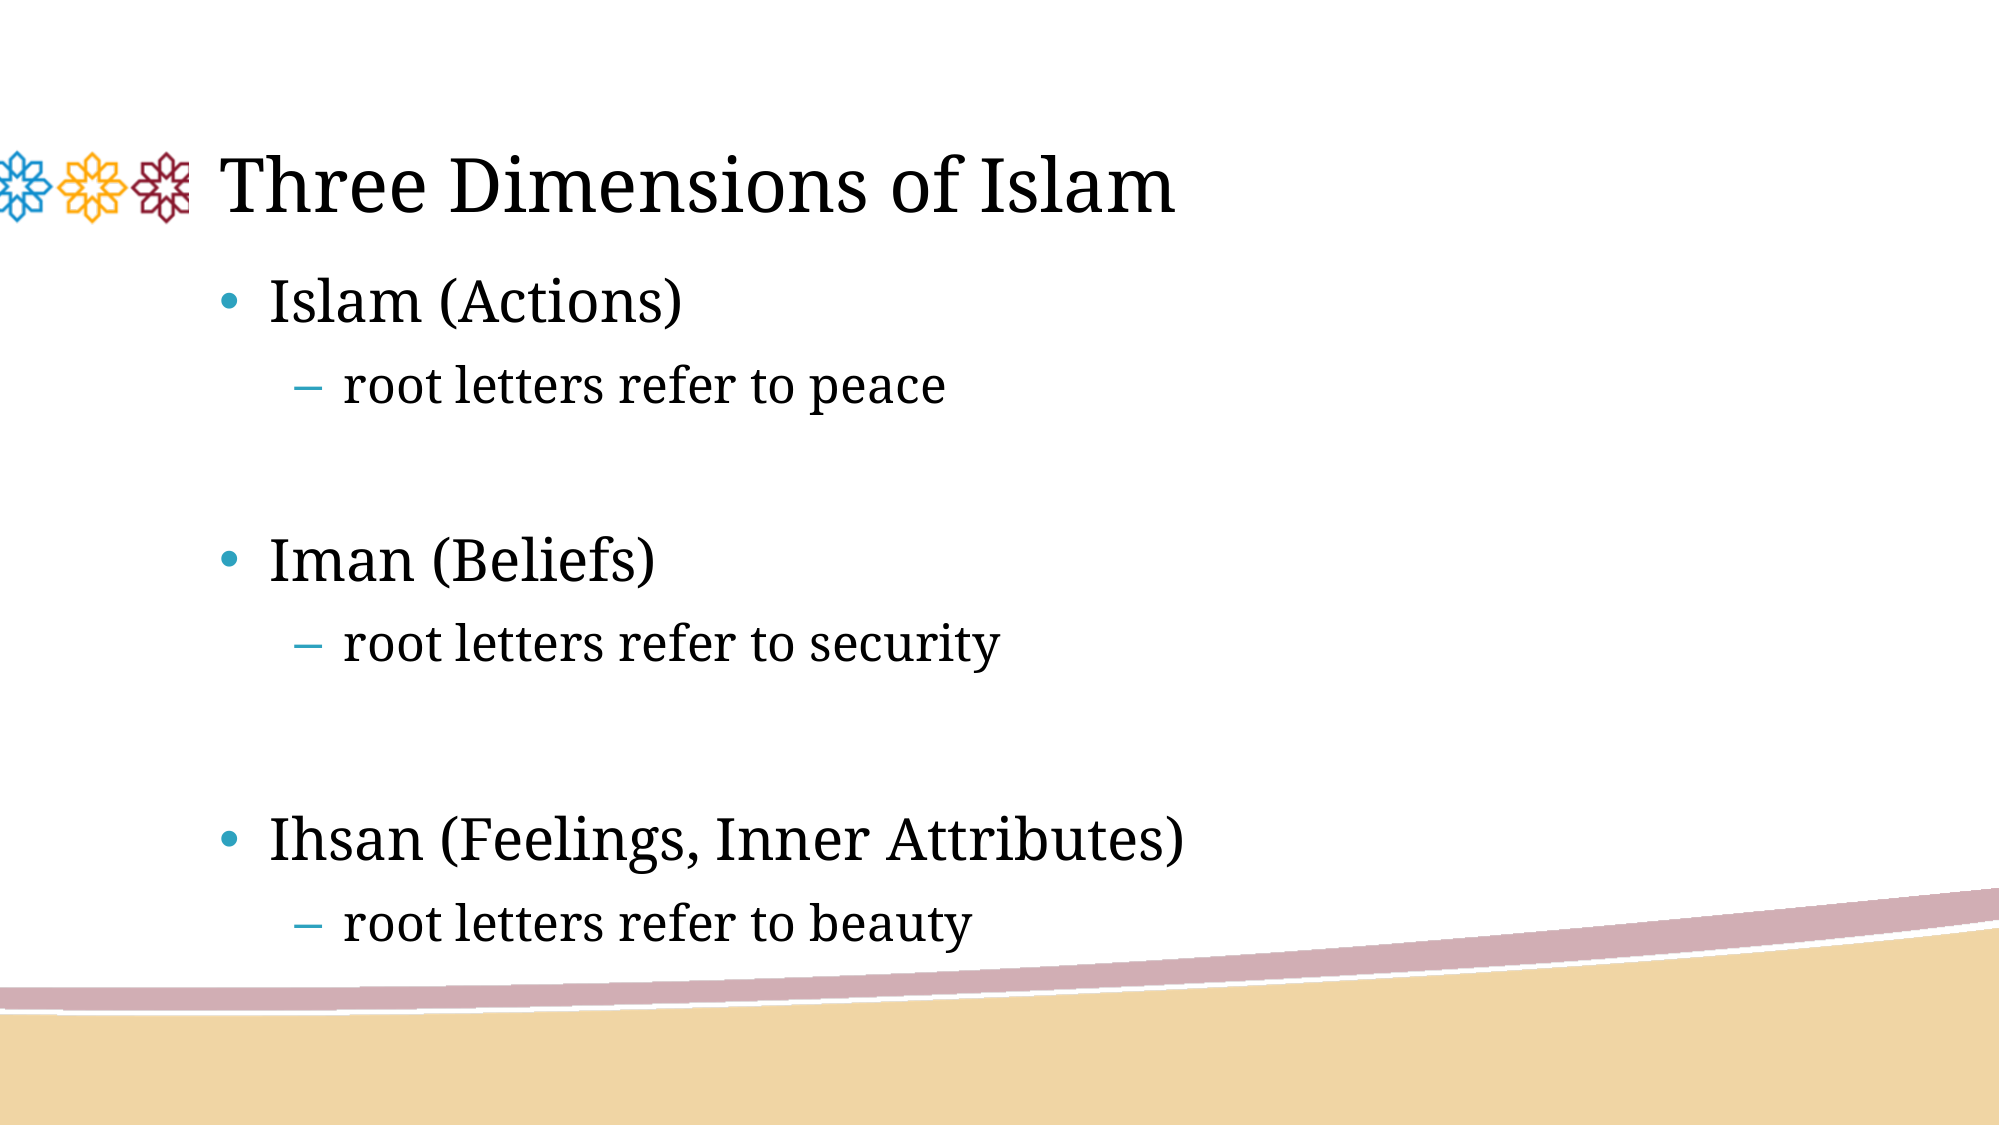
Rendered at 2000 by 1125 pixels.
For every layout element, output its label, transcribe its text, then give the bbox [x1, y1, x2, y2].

title Three Dimensions of Islam [200, 24, 1800, 238]
picture [0, 137, 189, 232]
list Islam (Actions) root letters refer to peace Iman (Beliefs) root letters refer to security Ihsan (Feelings, Inner Attributes) root letters refer to beauty [200, 262, 1800, 1013]
picture [0, 887, 2000, 1125]
